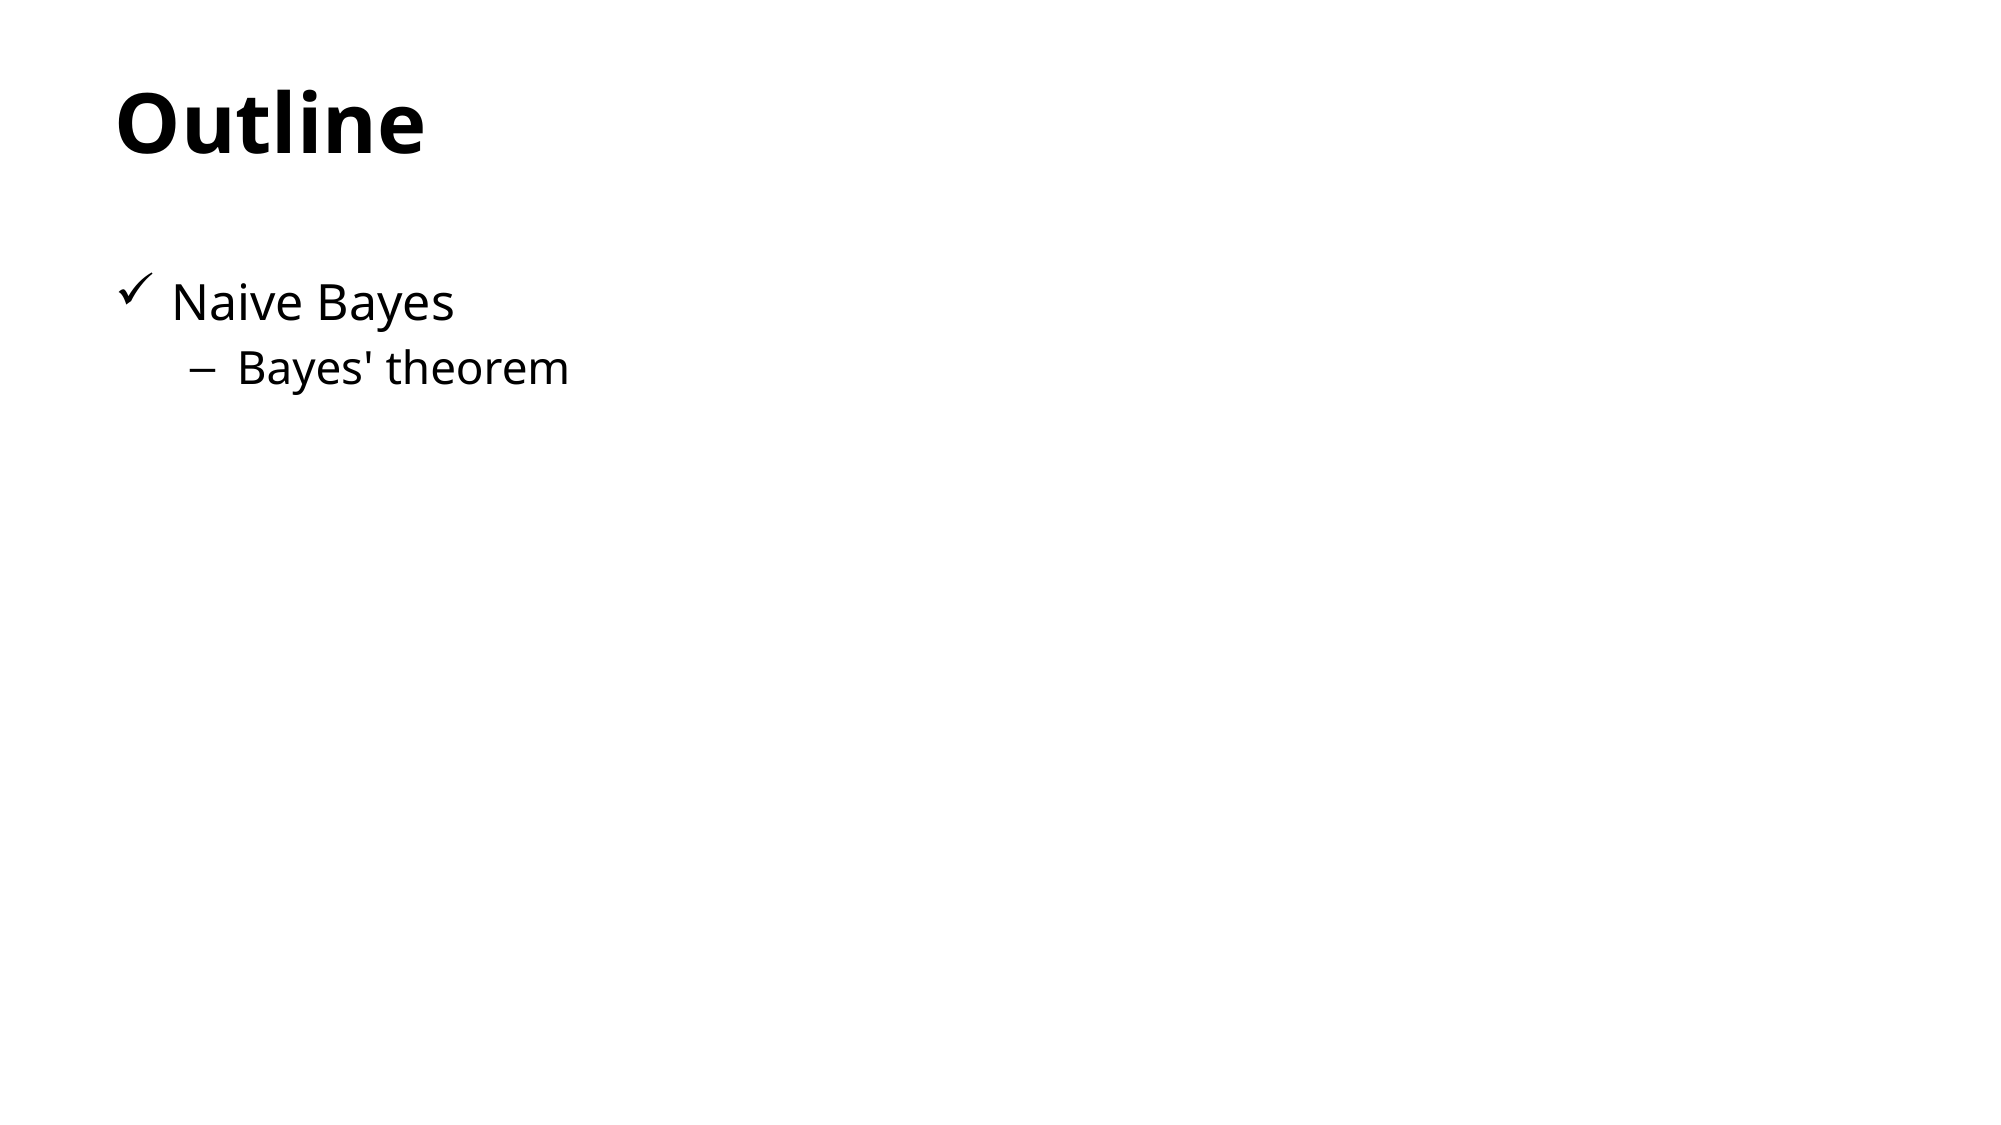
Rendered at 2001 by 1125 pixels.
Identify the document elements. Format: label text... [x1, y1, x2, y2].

title Outline [99, 62, 1900, 250]
list Naive Bayes Bayes' theorem [99, 262, 1900, 1005]
